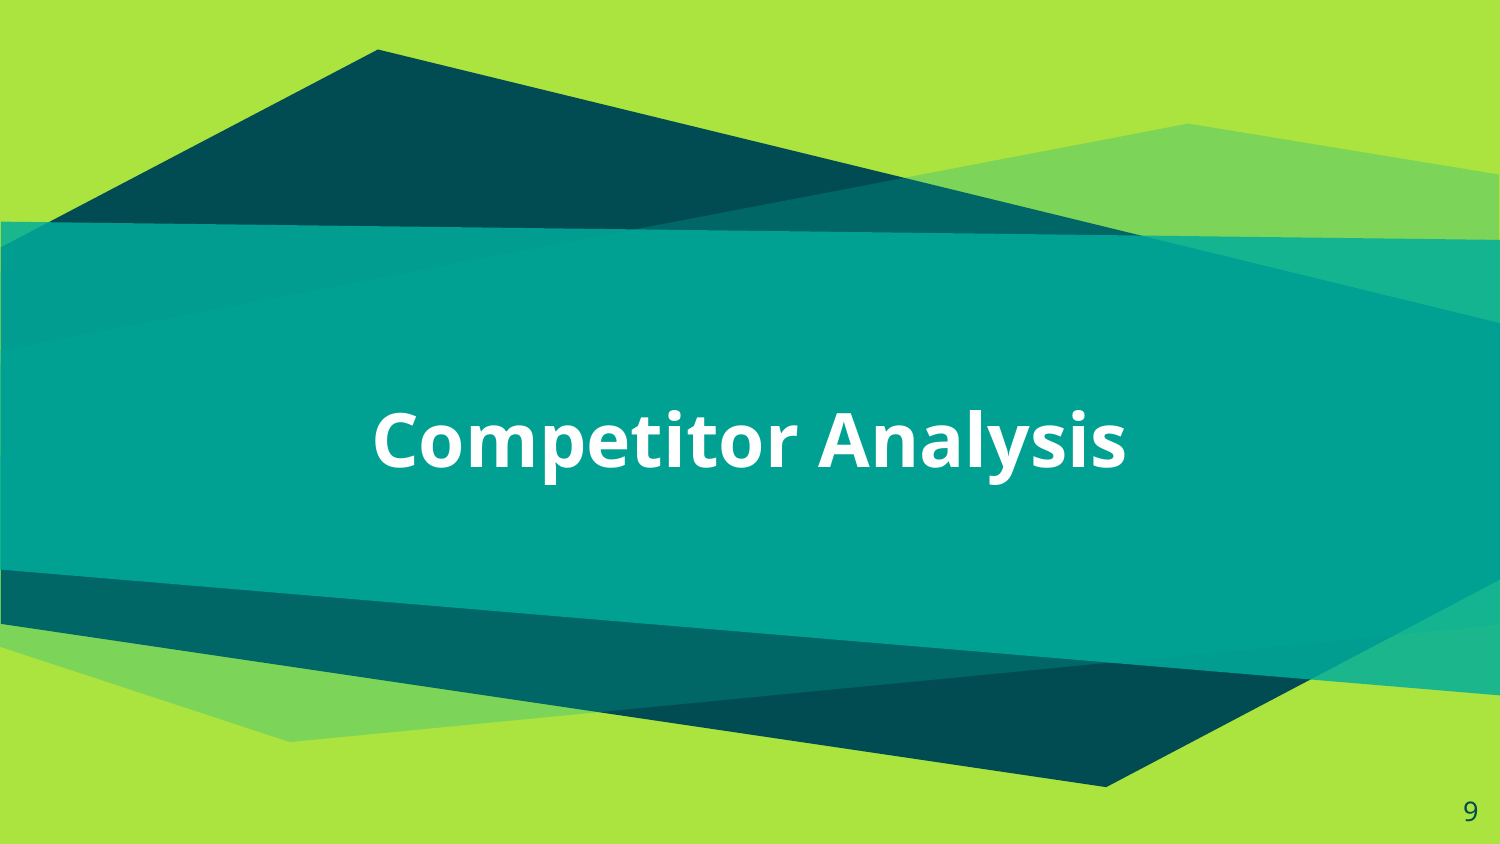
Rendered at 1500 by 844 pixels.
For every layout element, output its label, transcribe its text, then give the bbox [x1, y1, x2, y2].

slide_number ‹#› [1403, 779, 1494, 844]
title Competitor Analysis [297, 307, 1203, 498]
